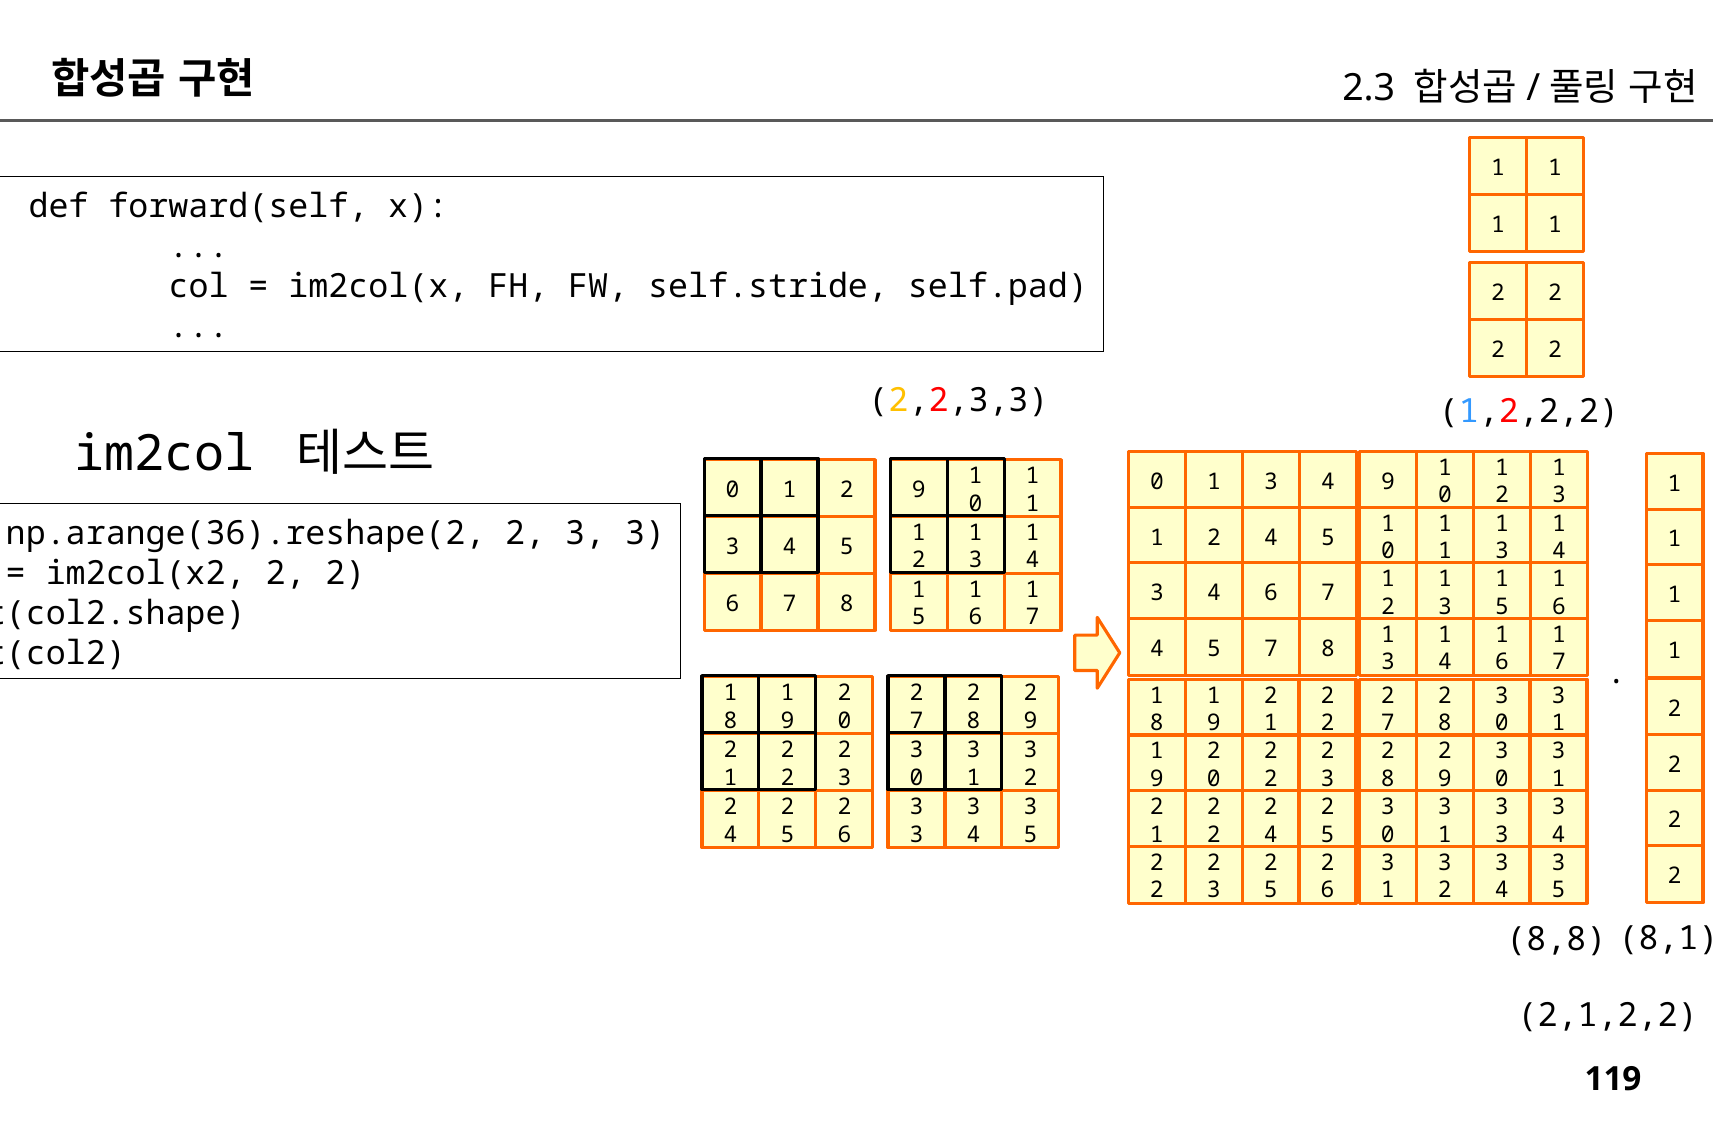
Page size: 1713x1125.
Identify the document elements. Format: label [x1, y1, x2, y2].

text_box [1072, 615, 1122, 691]
text_box [1424, 381, 1634, 437]
text_box [59, 412, 450, 488]
text_box [1502, 985, 1713, 1041]
text_box [888, 458, 1063, 633]
text_box [11, 13, 803, 105]
text_box [1467, 136, 1586, 254]
text_box [700, 675, 875, 850]
text_box [886, 675, 1061, 850]
text_box [1467, 261, 1586, 379]
text_box [916, 44, 1713, 111]
text_box [0, 503, 681, 679]
text_box [1591, 642, 1642, 698]
text_box [0, 176, 1104, 352]
text_box [1126, 449, 1589, 905]
text_box [1491, 908, 1713, 965]
text_box [702, 458, 877, 633]
text_box [853, 370, 1064, 426]
text_box [1644, 451, 1705, 905]
